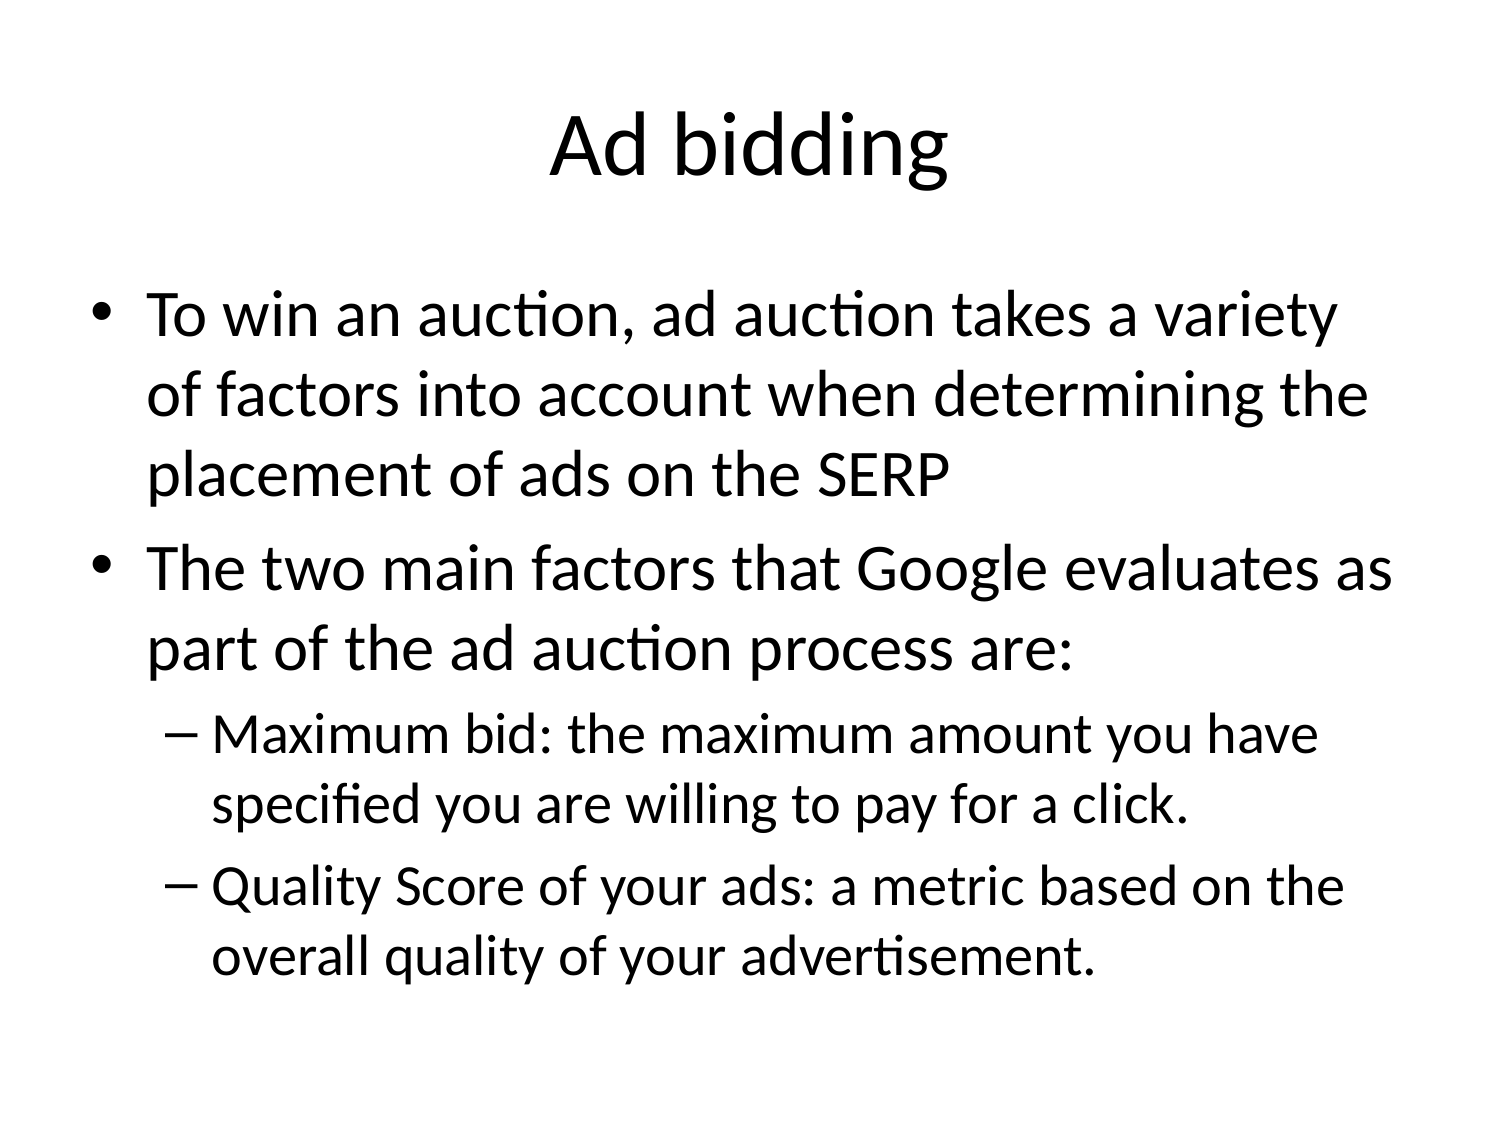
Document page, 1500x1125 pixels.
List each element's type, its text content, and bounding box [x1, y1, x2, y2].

title Ad bidding [75, 45, 1425, 233]
list To win an auction, ad auction takes a variety of factors into account when determining the placement of ads on the SERP The two main factors that Google evaluates as part of the ad auction process are: Maximum bid: the maximum amount you have specified you are willing to pay for a click. Quality Score of your ads: a metric based on the overall quality of your advertisement. [75, 262, 1425, 1005]
